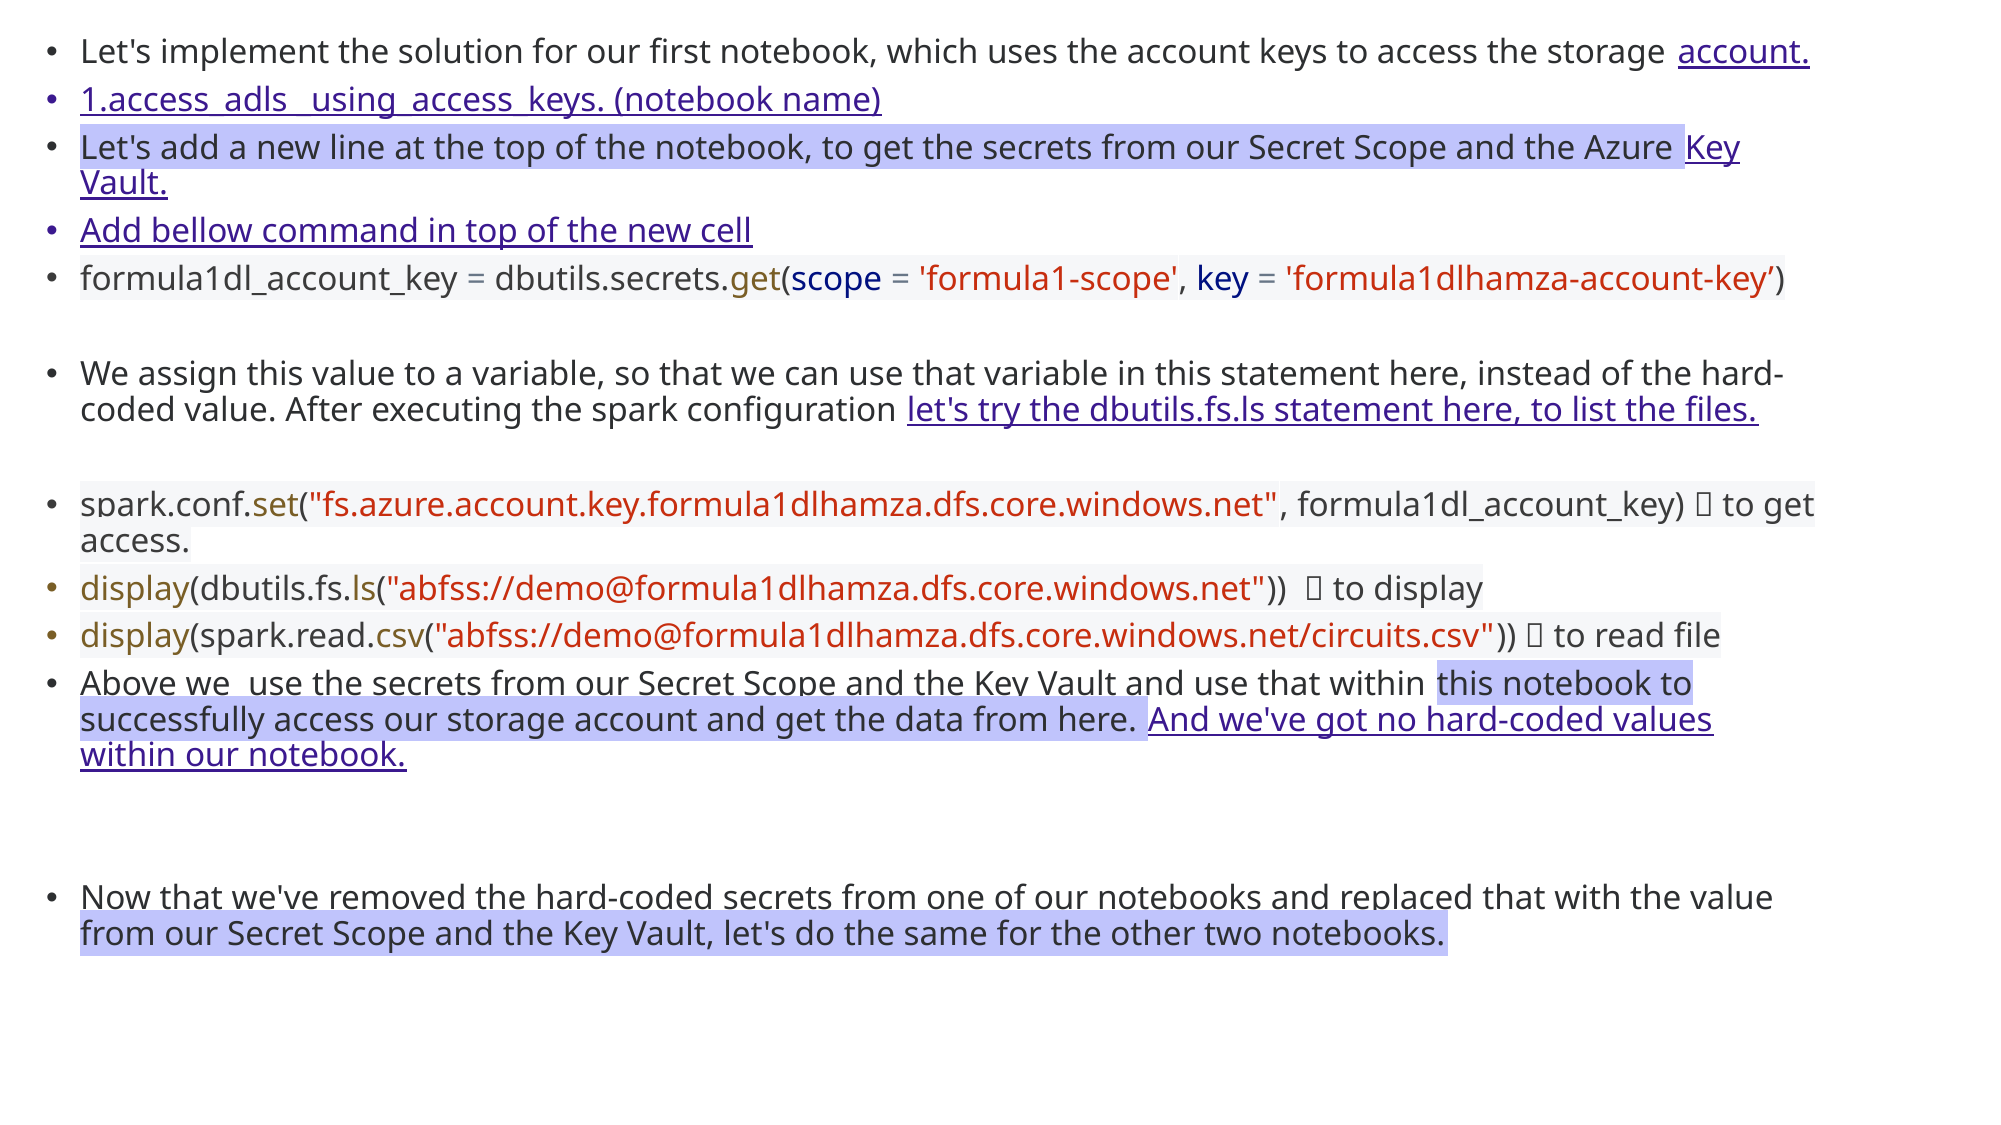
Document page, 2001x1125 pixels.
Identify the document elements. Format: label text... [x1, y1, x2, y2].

list Let's implement the solution for our first notebook, which uses the account keys to access the storage account. 1.access_adls _using_access_keys. (notebook name) Let's add a new line at the top of the notebook, to get the secrets from our Secret Scope and the Azure Key Vault. Add bellow command in top of the new cell formula1dl_account_key = dbutils.secrets.get(scope = 'formula1-scope', key = 'formula1dlhamza-account-key’) We assign this value to a variable, so that we can use that variable in this statement here, instead of the hard-coded value. After executing the spark configuration let's try the dbutils.fs.ls statement here, to list the files. spark.conf.set("fs.azure.account.key.formula1dlhamza.dfs.core.windows.net", formula1dl_account_key)  to get access. display(dbutils.fs.ls("abfss://demo@formula1dlhamza.dfs.core.windows.net"))  to display display(spark.read.csv("abfss://demo@formula1dlhamza.dfs.core.windows.net/circuits.csv"))  to read file Above we use the secrets from our Secret Scope and the Key Vault and use that within this notebook to successfully access our storage account and get the data from here. And we've got no hard-coded values within our notebook. Now that we've removed the hard-coded secrets from one of our notebooks and replaced that with the value from our Secret Scope and the Key Vault, let's do the same for the other two notebooks. [31, 27, 1834, 986]
